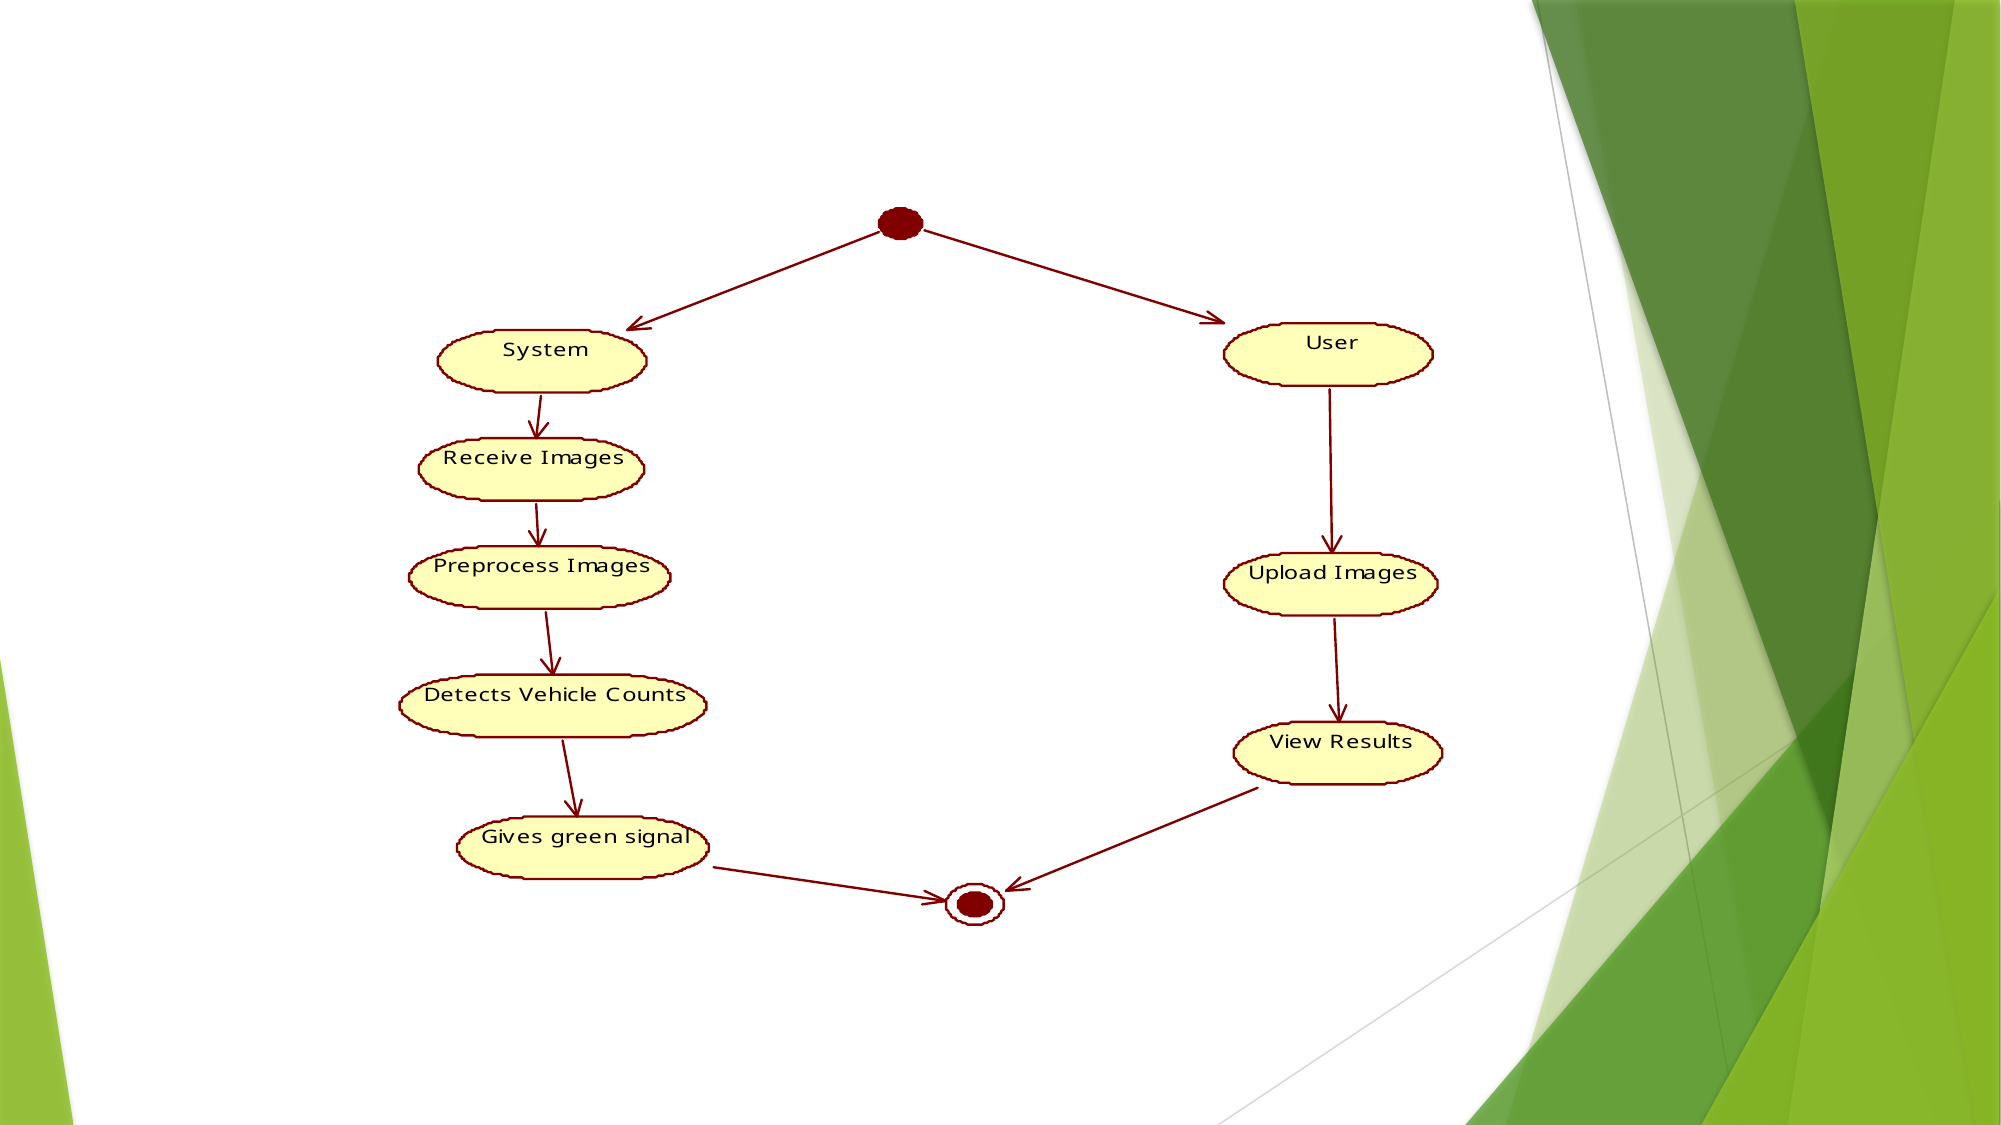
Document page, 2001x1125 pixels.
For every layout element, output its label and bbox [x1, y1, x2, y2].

picture [351, 174, 1496, 961]
